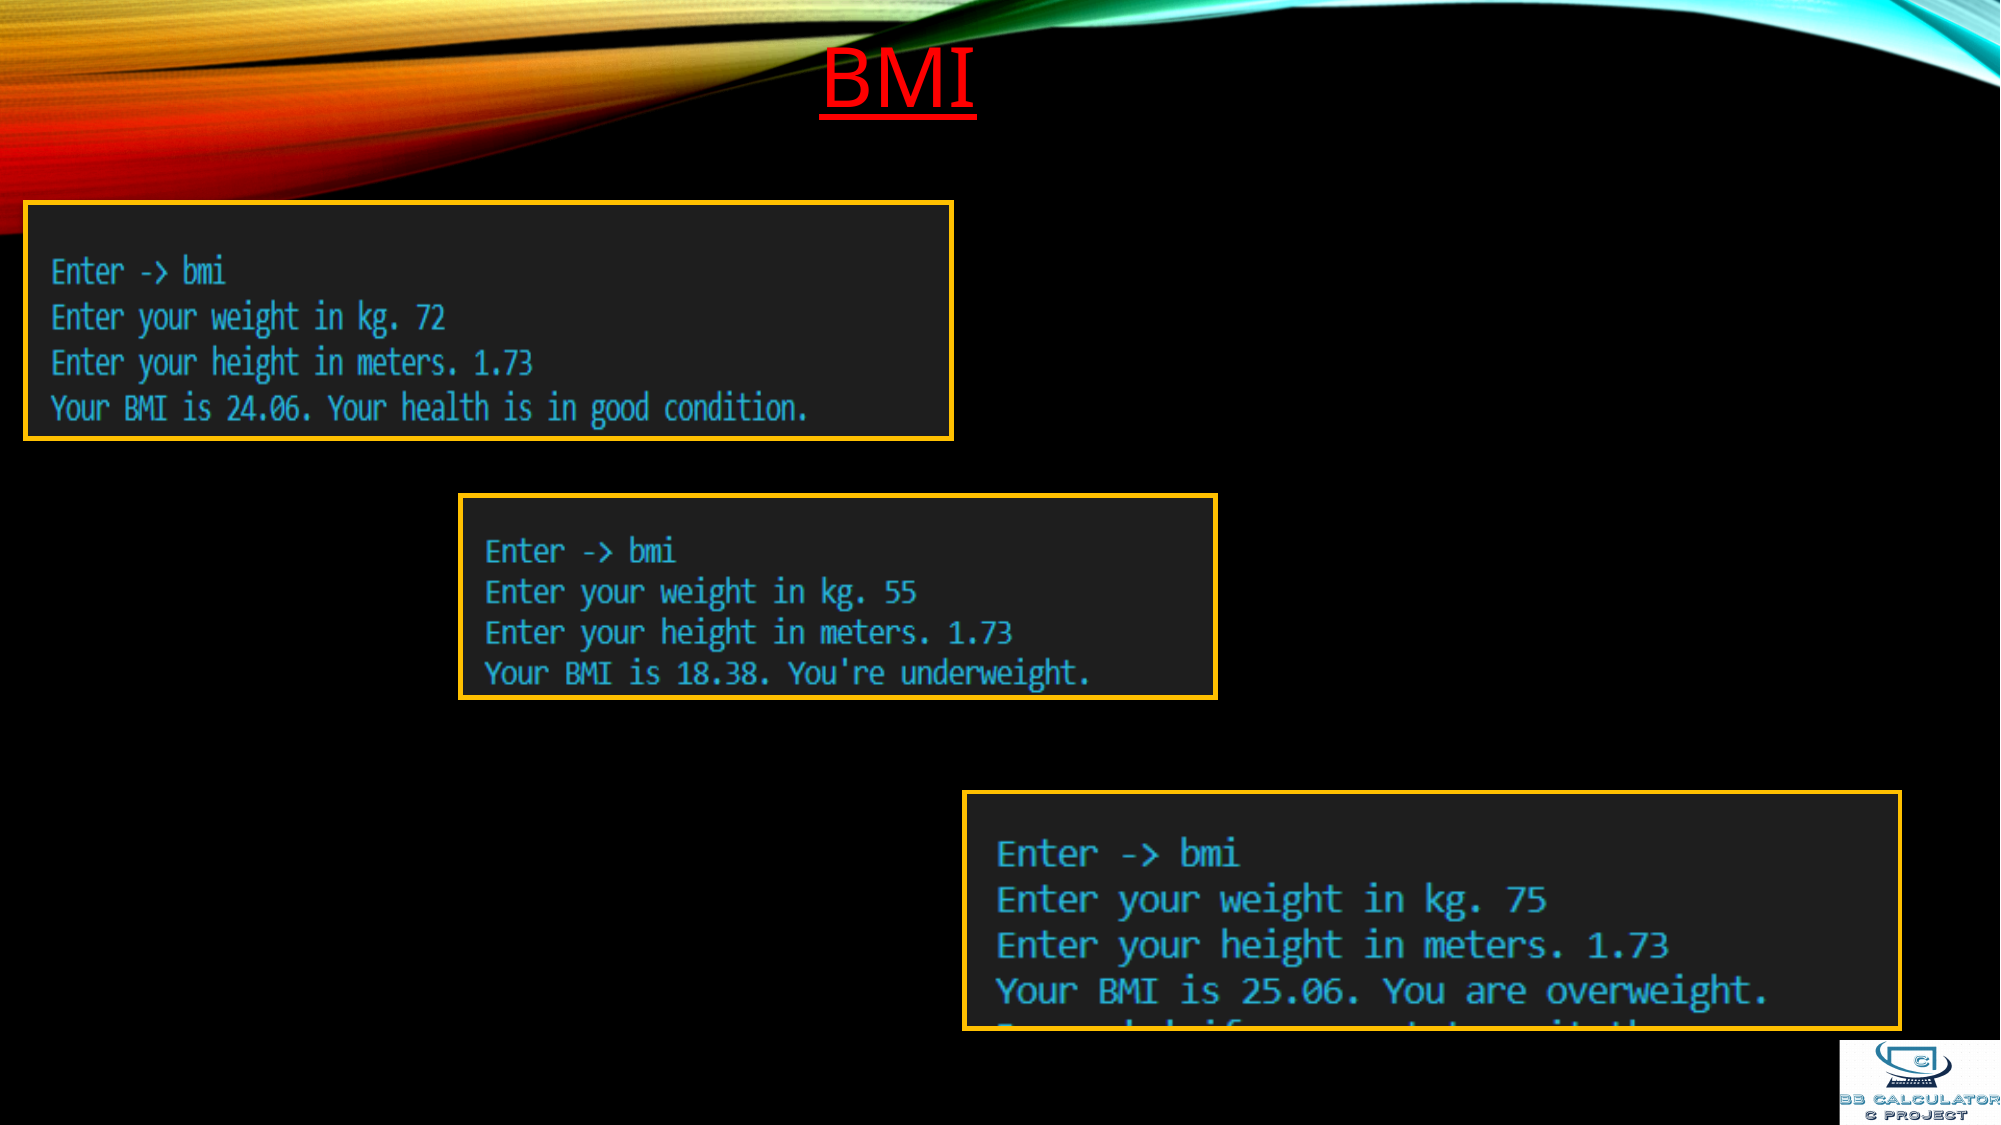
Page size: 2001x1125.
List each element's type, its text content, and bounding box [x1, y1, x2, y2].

picture [0, 0, 2000, 237]
picture [462, 497, 1214, 696]
picture [1839, 1040, 2000, 1125]
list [27, 204, 950, 437]
picture [966, 794, 1898, 1027]
title bmi [191, 0, 1605, 187]
